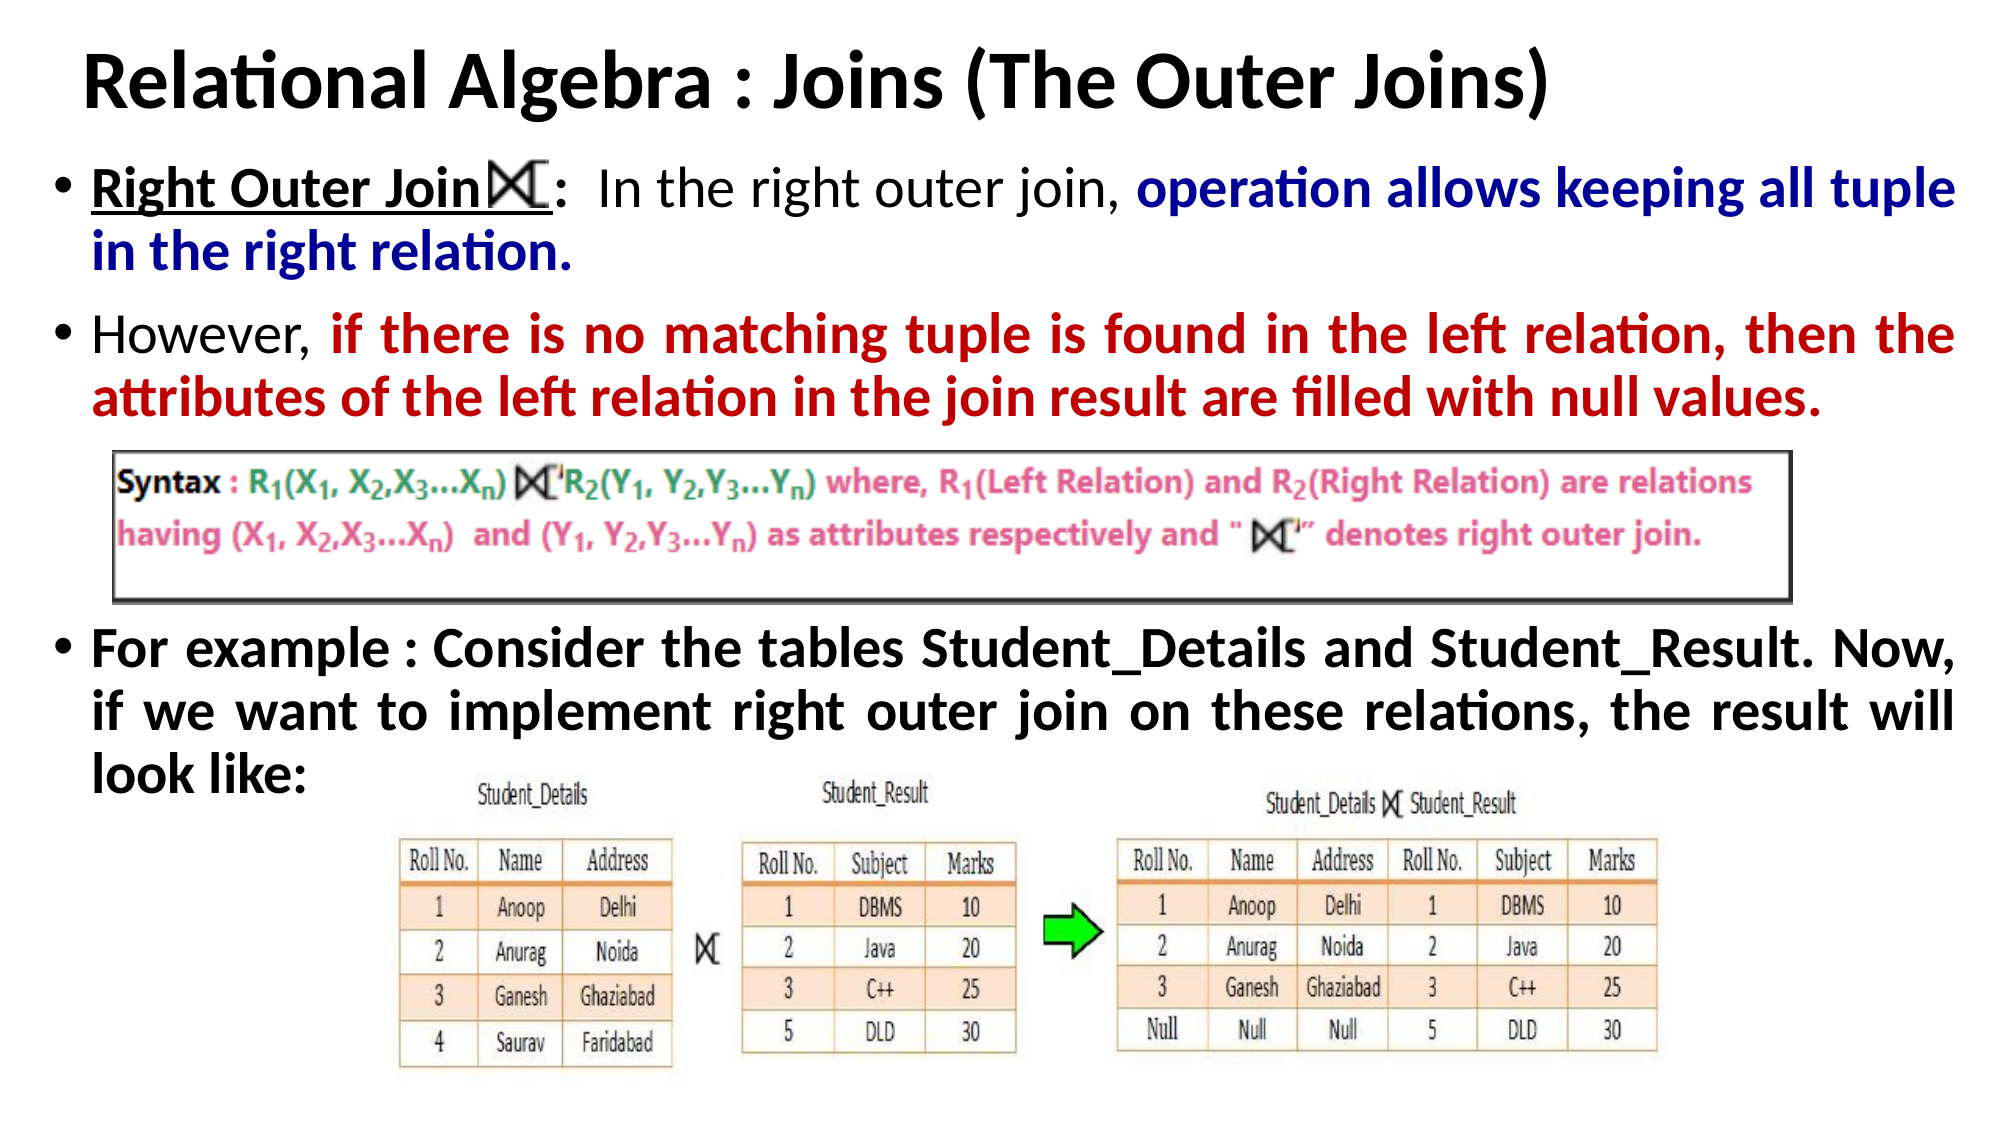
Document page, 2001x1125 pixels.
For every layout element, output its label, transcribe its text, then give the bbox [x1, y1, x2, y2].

picture [390, 764, 1669, 1085]
title Relational Algebra : Joins (The Outer Joins) [67, 14, 1792, 149]
picture [487, 159, 549, 208]
list Right Outer Join : In the right outer join, operation allows keeping all tuple in the right relation. However, if there is no matching tuple is found in the left relation, then the attributes of the left relation in the join result are filled with null values. For example : Consider the tables Student_Details and Student_Result. Now, if we want to implement right outer join on these relations, the result will look like: [38, 149, 1972, 1085]
picture [112, 449, 1793, 605]
